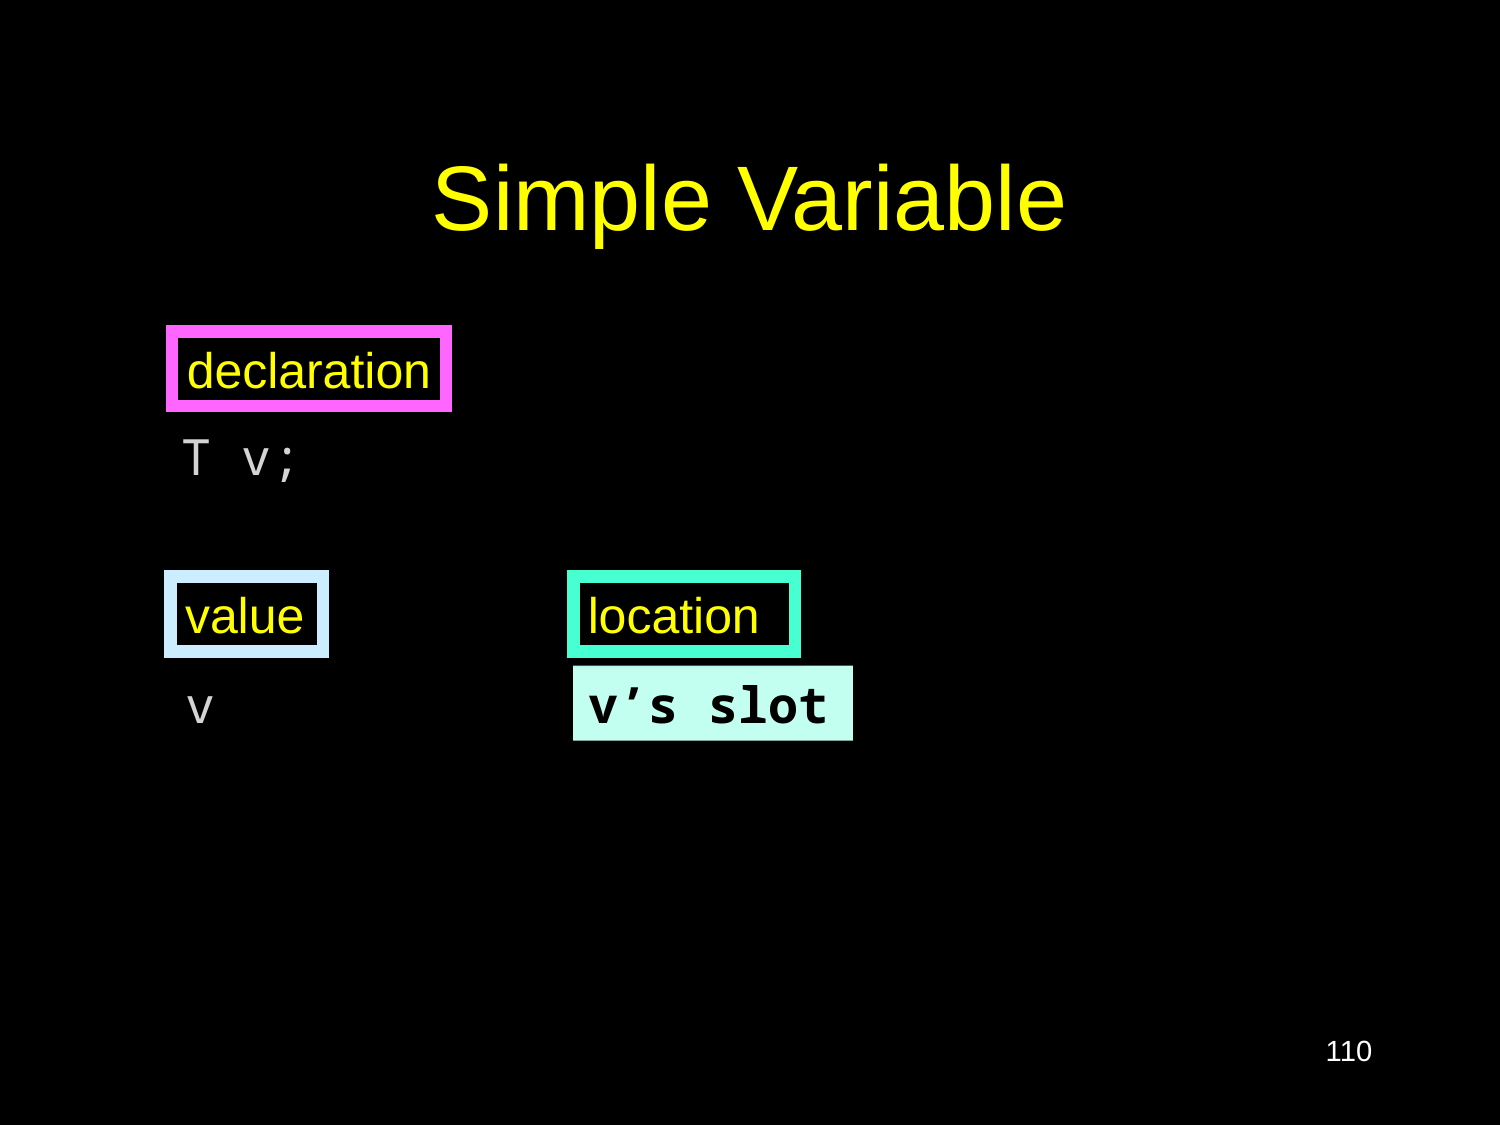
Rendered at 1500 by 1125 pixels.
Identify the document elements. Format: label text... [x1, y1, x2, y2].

text_box declaration [172, 331, 447, 407]
title Simple Variable [112, 99, 1388, 288]
text_box v’s slot [573, 665, 853, 741]
text_box T v; [166, 418, 317, 494]
text_box value [170, 576, 324, 652]
text_box v [170, 665, 240, 741]
text_box location [573, 576, 795, 652]
slide_number 110 [1074, 1024, 1388, 1101]
